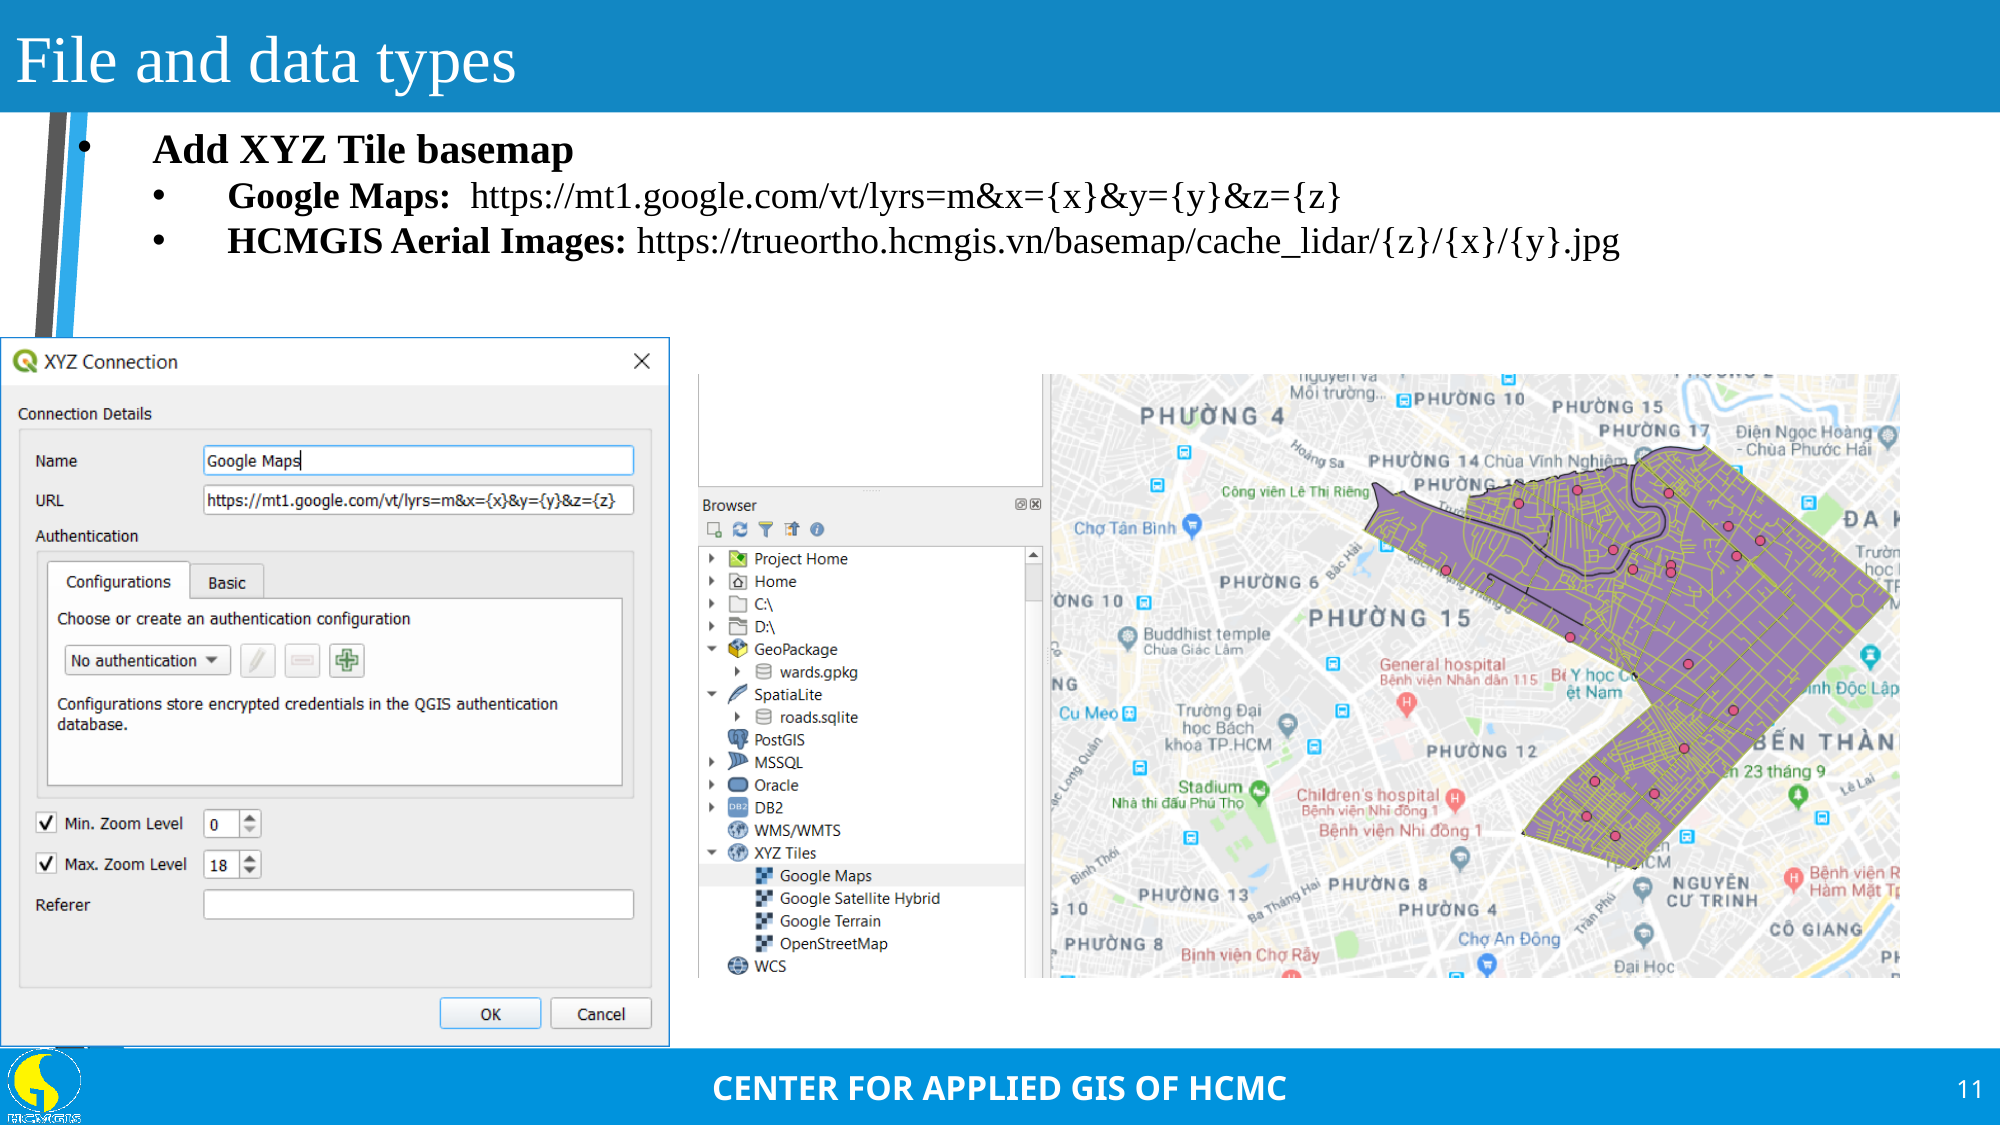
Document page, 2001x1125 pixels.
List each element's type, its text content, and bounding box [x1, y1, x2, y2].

picture [0, 337, 671, 1049]
text_box Add XYZ Tile basemap Google Maps: https://mt1.google.com/vt/lyrs=m&x={x}&y={y}&z={z} HCMGIS Aerial Images: https://trueortho.hcmgis.vn/basemap/cache_lidar/{z}/{x}/{y}.jpg [62, 114, 1900, 269]
title File and data types [0, 0, 2000, 113]
slide_number 11 [1899, 1060, 2000, 1121]
picture [15, 1055, 58, 1110]
picture [698, 374, 1901, 978]
